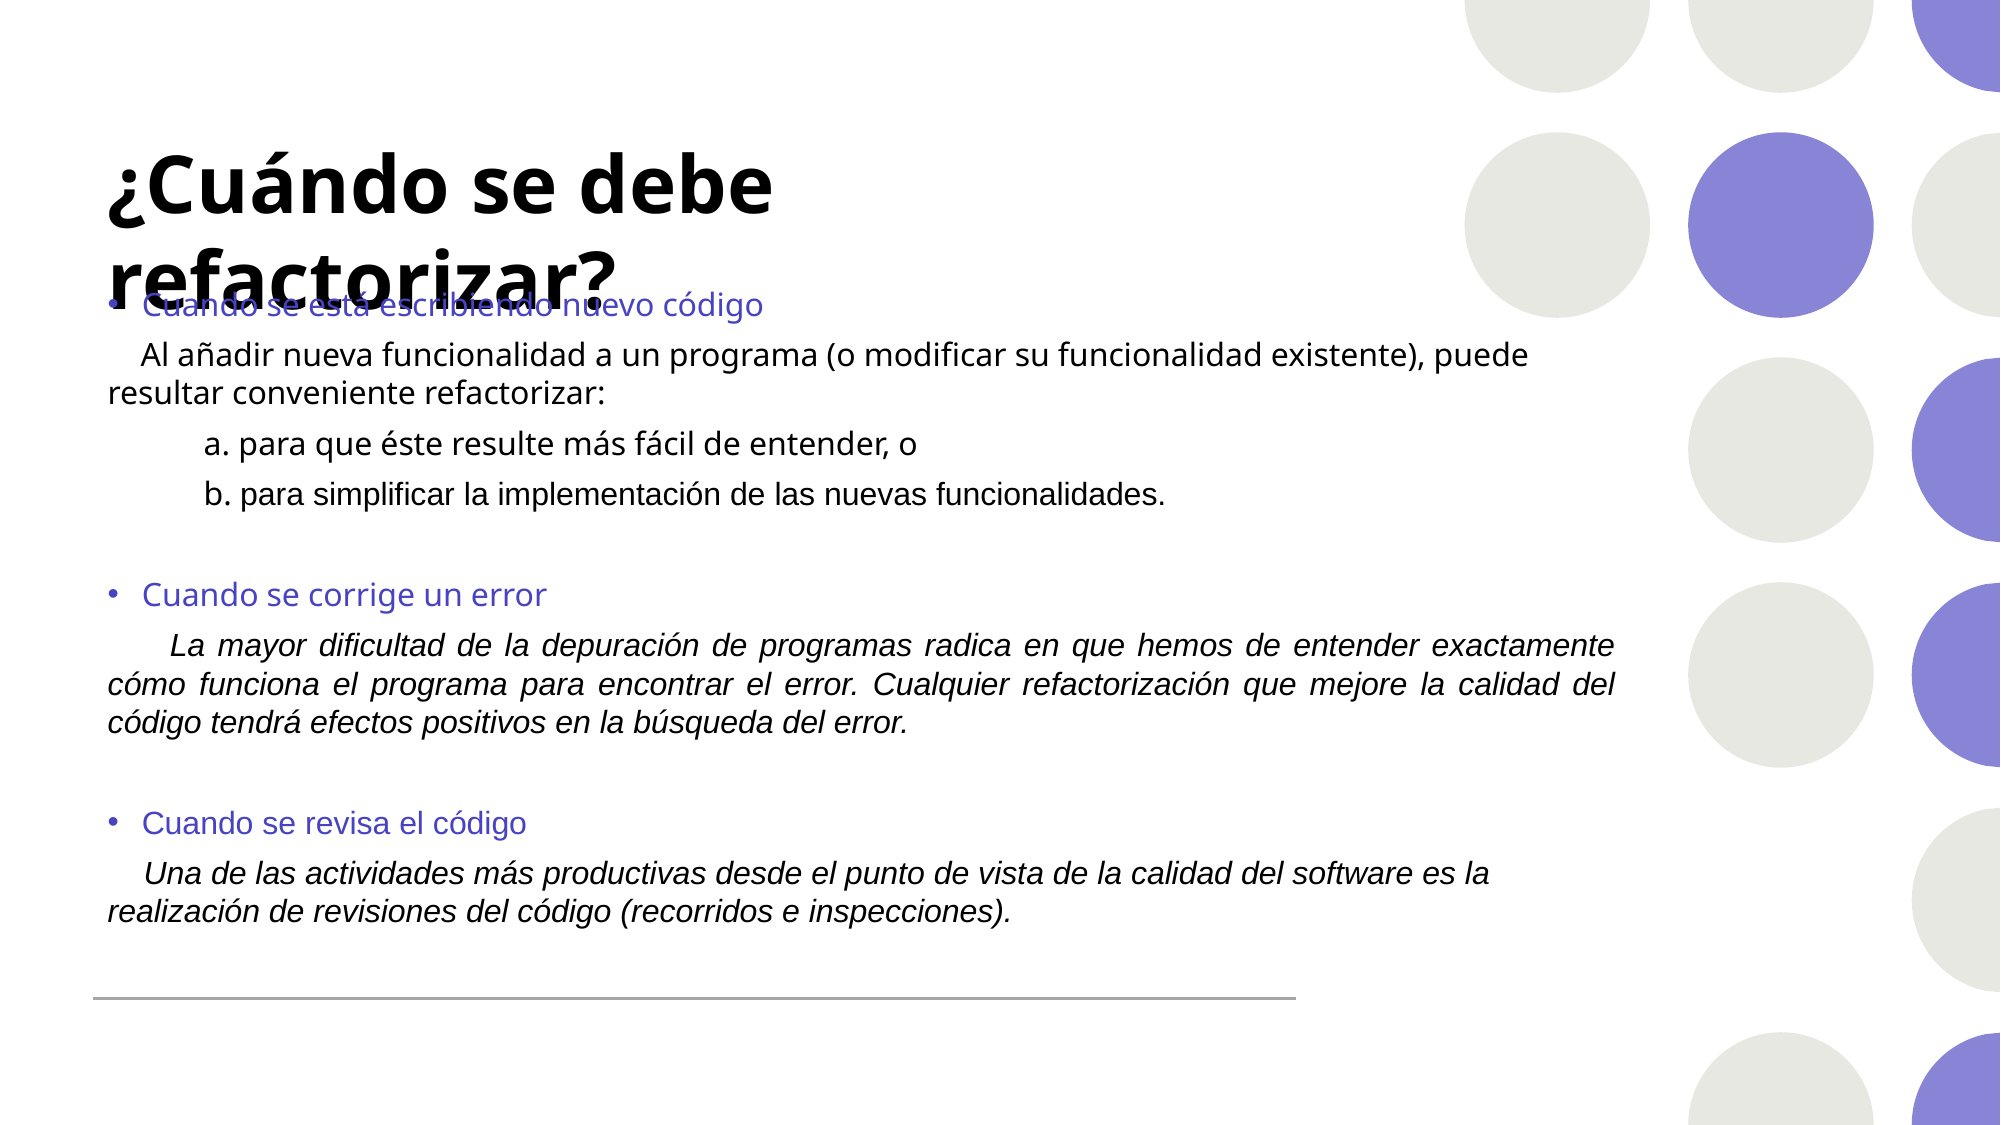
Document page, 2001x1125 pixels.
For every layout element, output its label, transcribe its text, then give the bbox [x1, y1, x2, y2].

title ¿Cuándo se debe refactorizar? [92, 126, 1297, 276]
list Cuando se está escribiendo nuevo código Al añadir nueva funcionalidad a un programa (o modificar su funcionalidad existente), puede resultar conveniente refactorizar: a. para que éste resulte más fácil de entender, o b. para simplificar la implementación de las nuevas funcionalidades. Cuando se corrige un error La mayor dificultad de la depuración de programas radica en que hemos de entender exactamente cómo funciona el programa para encontrar el error. Cualquier refactorización que mejore la calidad del código tendrá efectos positivos en la búsqueda del error. Cuando se revisa el código Una de las actividades más productivas desde el punto de vista de la calidad del software es la realización de revisiones del código (recorridos e inspecciones). [92, 276, 1632, 1045]
